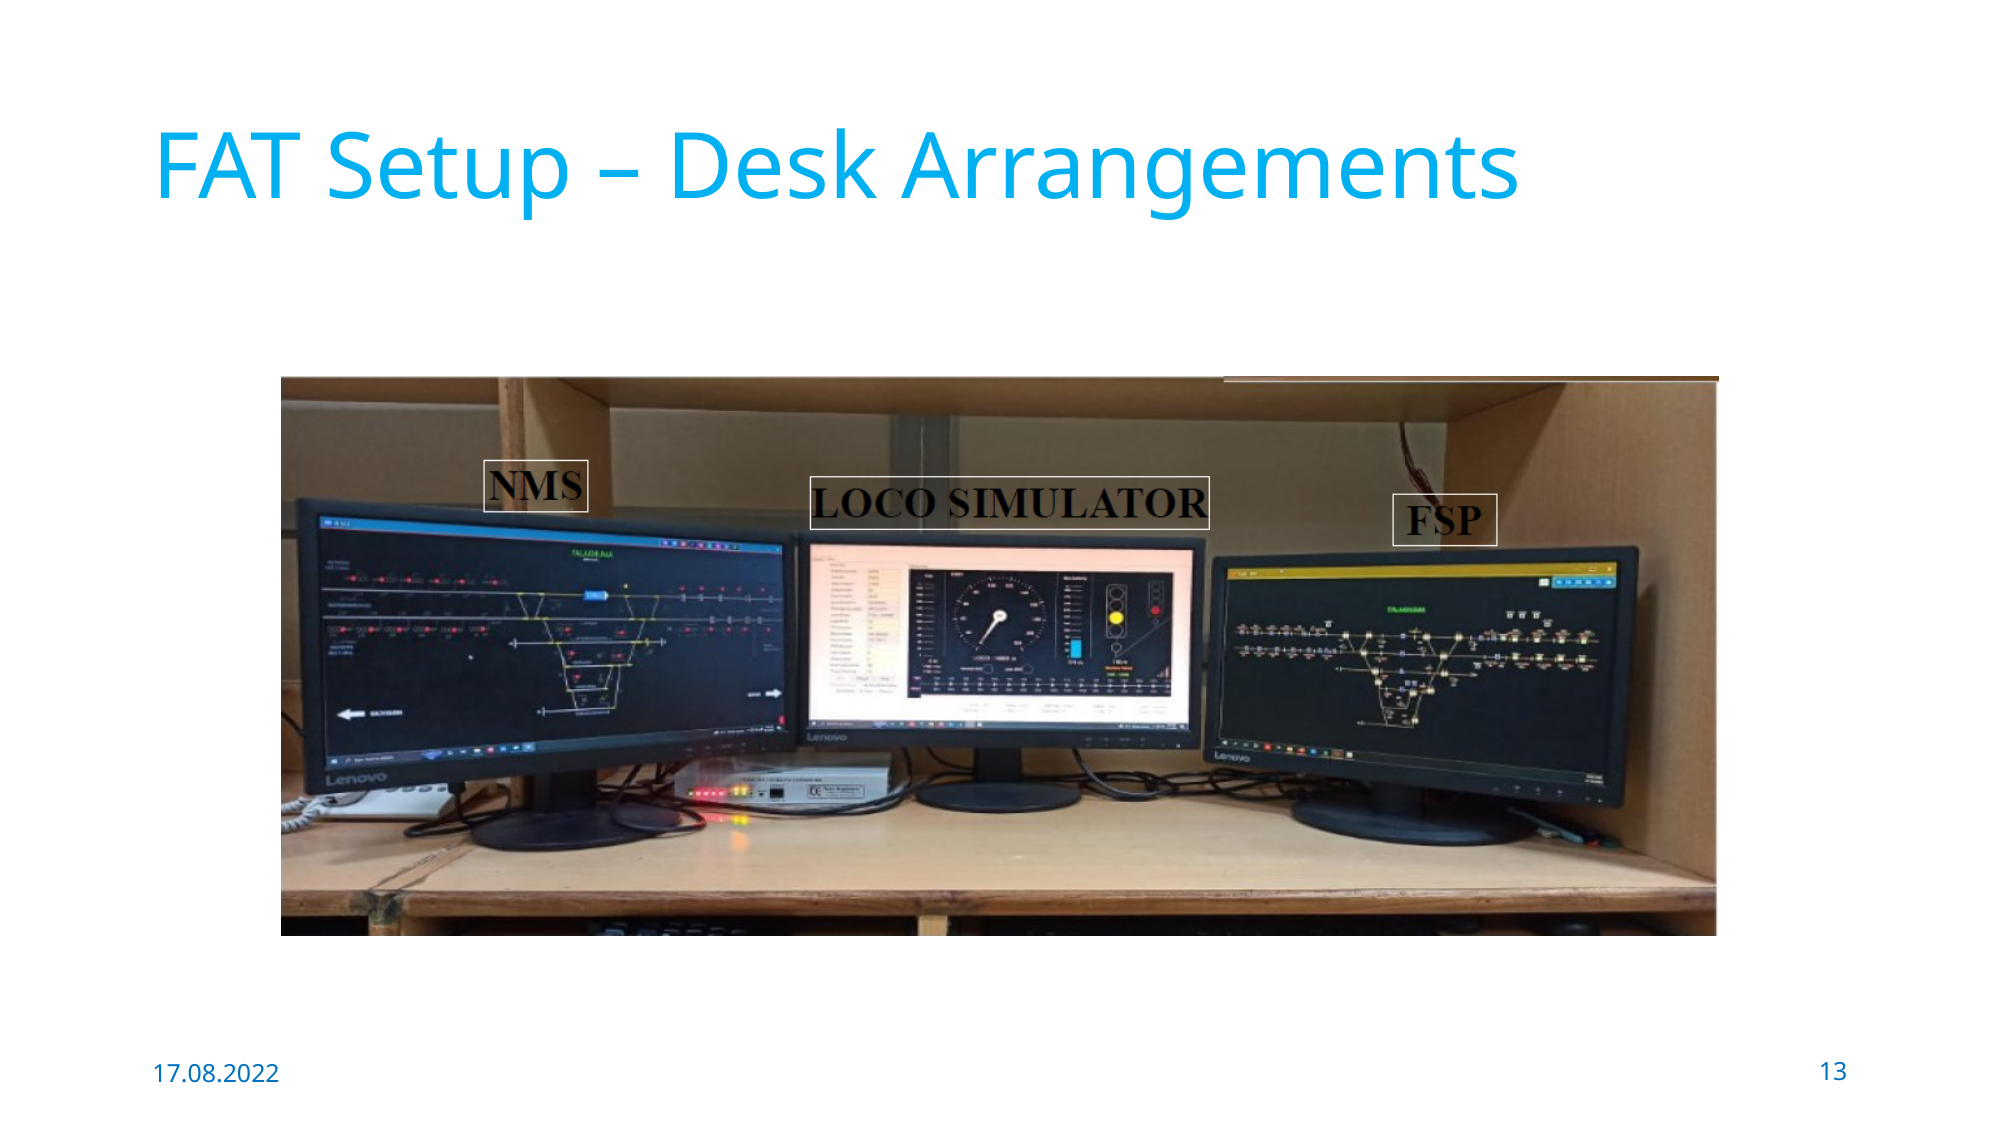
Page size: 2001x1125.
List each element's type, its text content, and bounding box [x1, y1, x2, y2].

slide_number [137, 1042, 588, 1103]
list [281, 376, 1719, 936]
title FAT Setup – Desk Arrangements [137, 59, 1863, 278]
slide_number 13 [1412, 1042, 1863, 1103]
